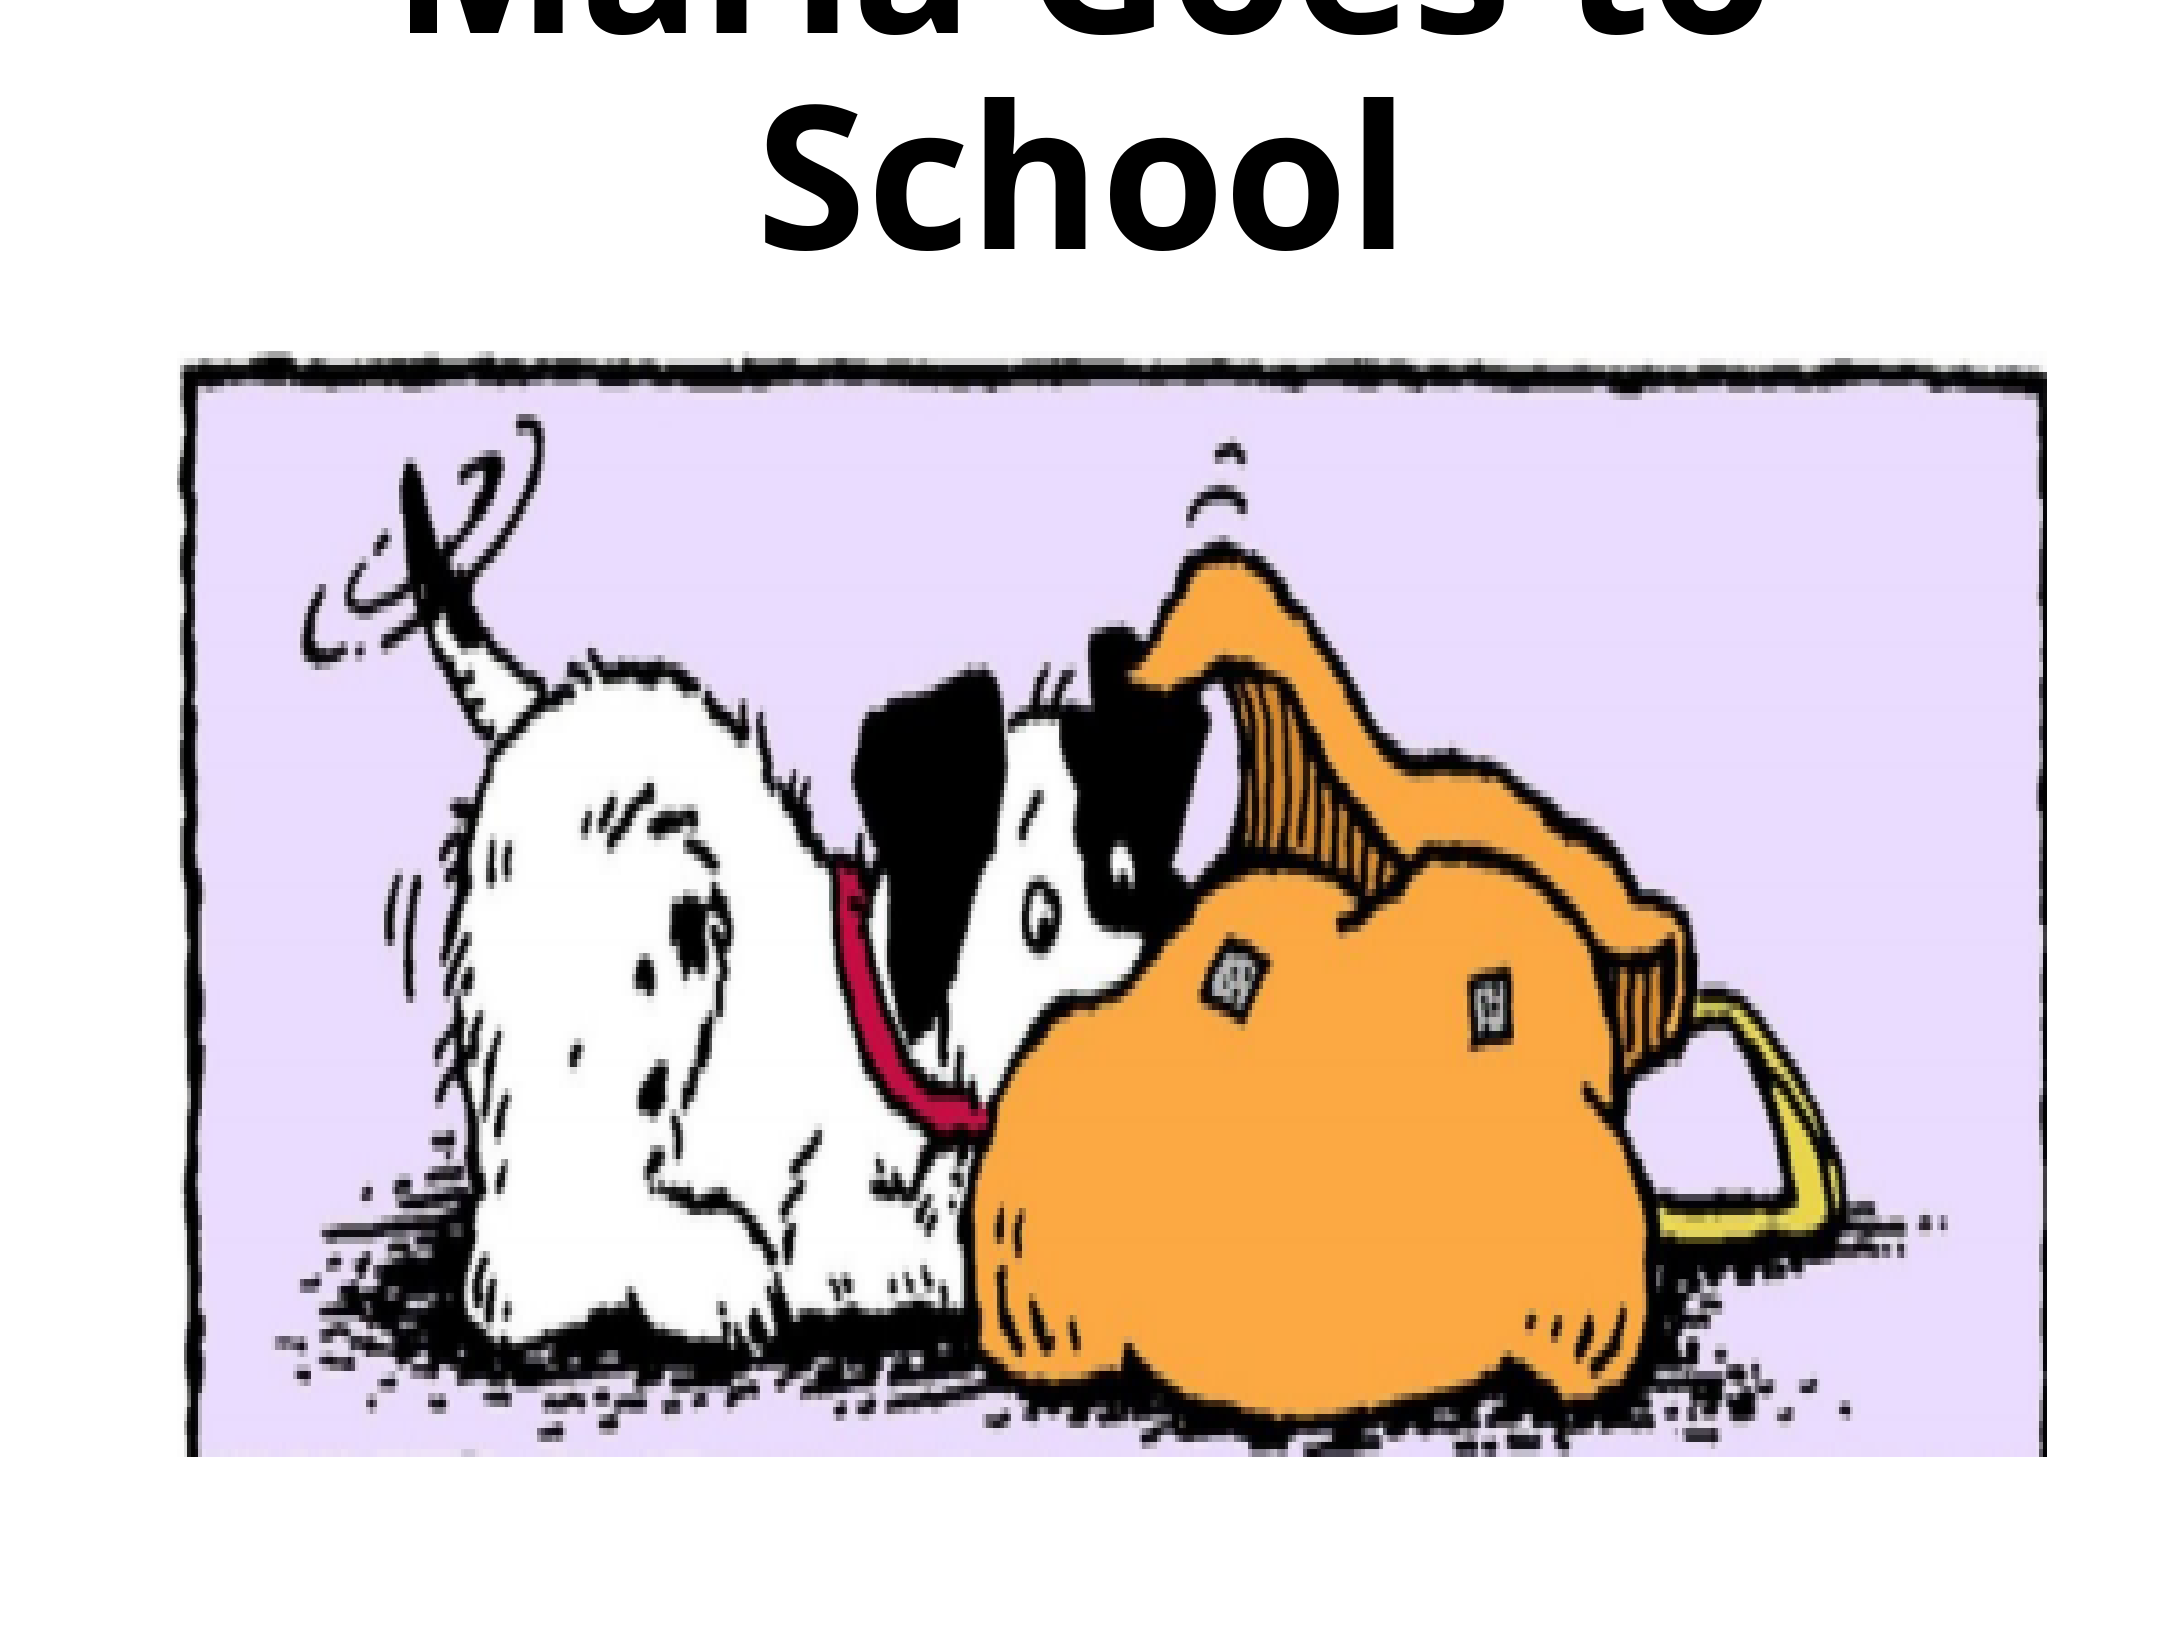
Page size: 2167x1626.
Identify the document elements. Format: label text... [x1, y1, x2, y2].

picture [177, 351, 2047, 1457]
title Maria Goes to School [159, 60, 2008, 301]
